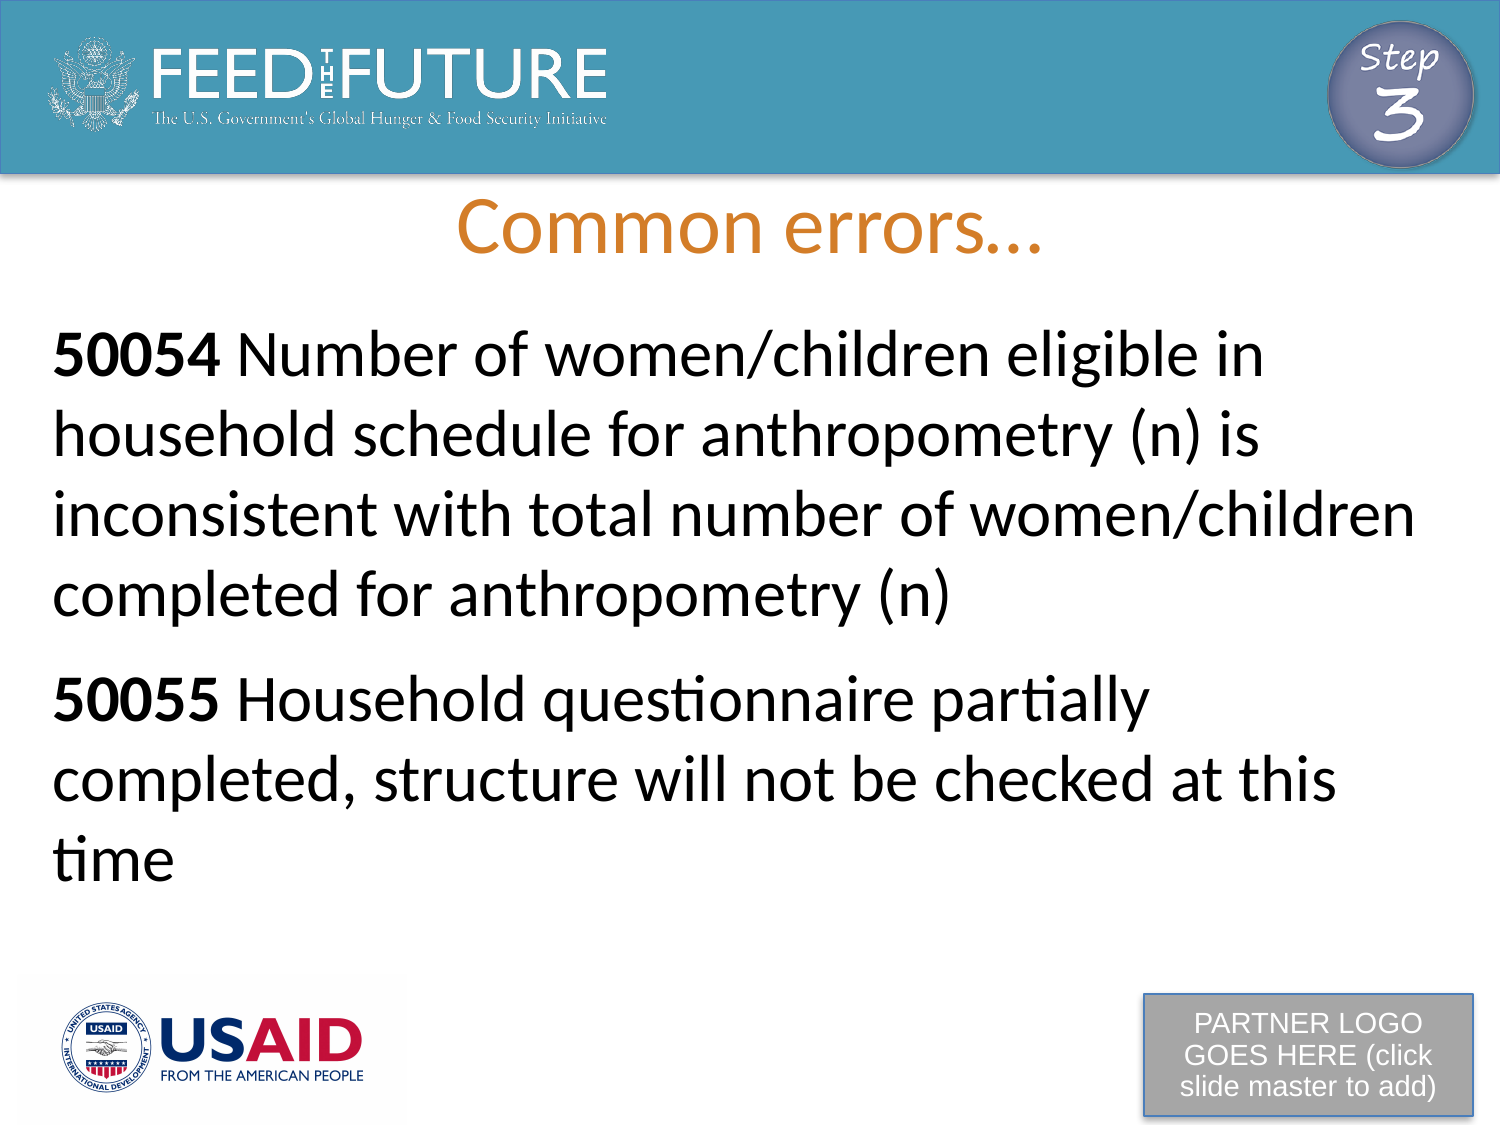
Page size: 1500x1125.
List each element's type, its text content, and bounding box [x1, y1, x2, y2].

title Common errors… [112, 162, 1388, 263]
text_box 50054 Number of women/children eligible in household schedule for anthropometry (n) is inconsistent with total number of women/children completed for anthropometry (n) 50055 Household questionnaire partially completed, structure will not be checked at this time [37, 302, 1463, 902]
picture [1324, 17, 1483, 182]
picture [17, 974, 407, 1125]
